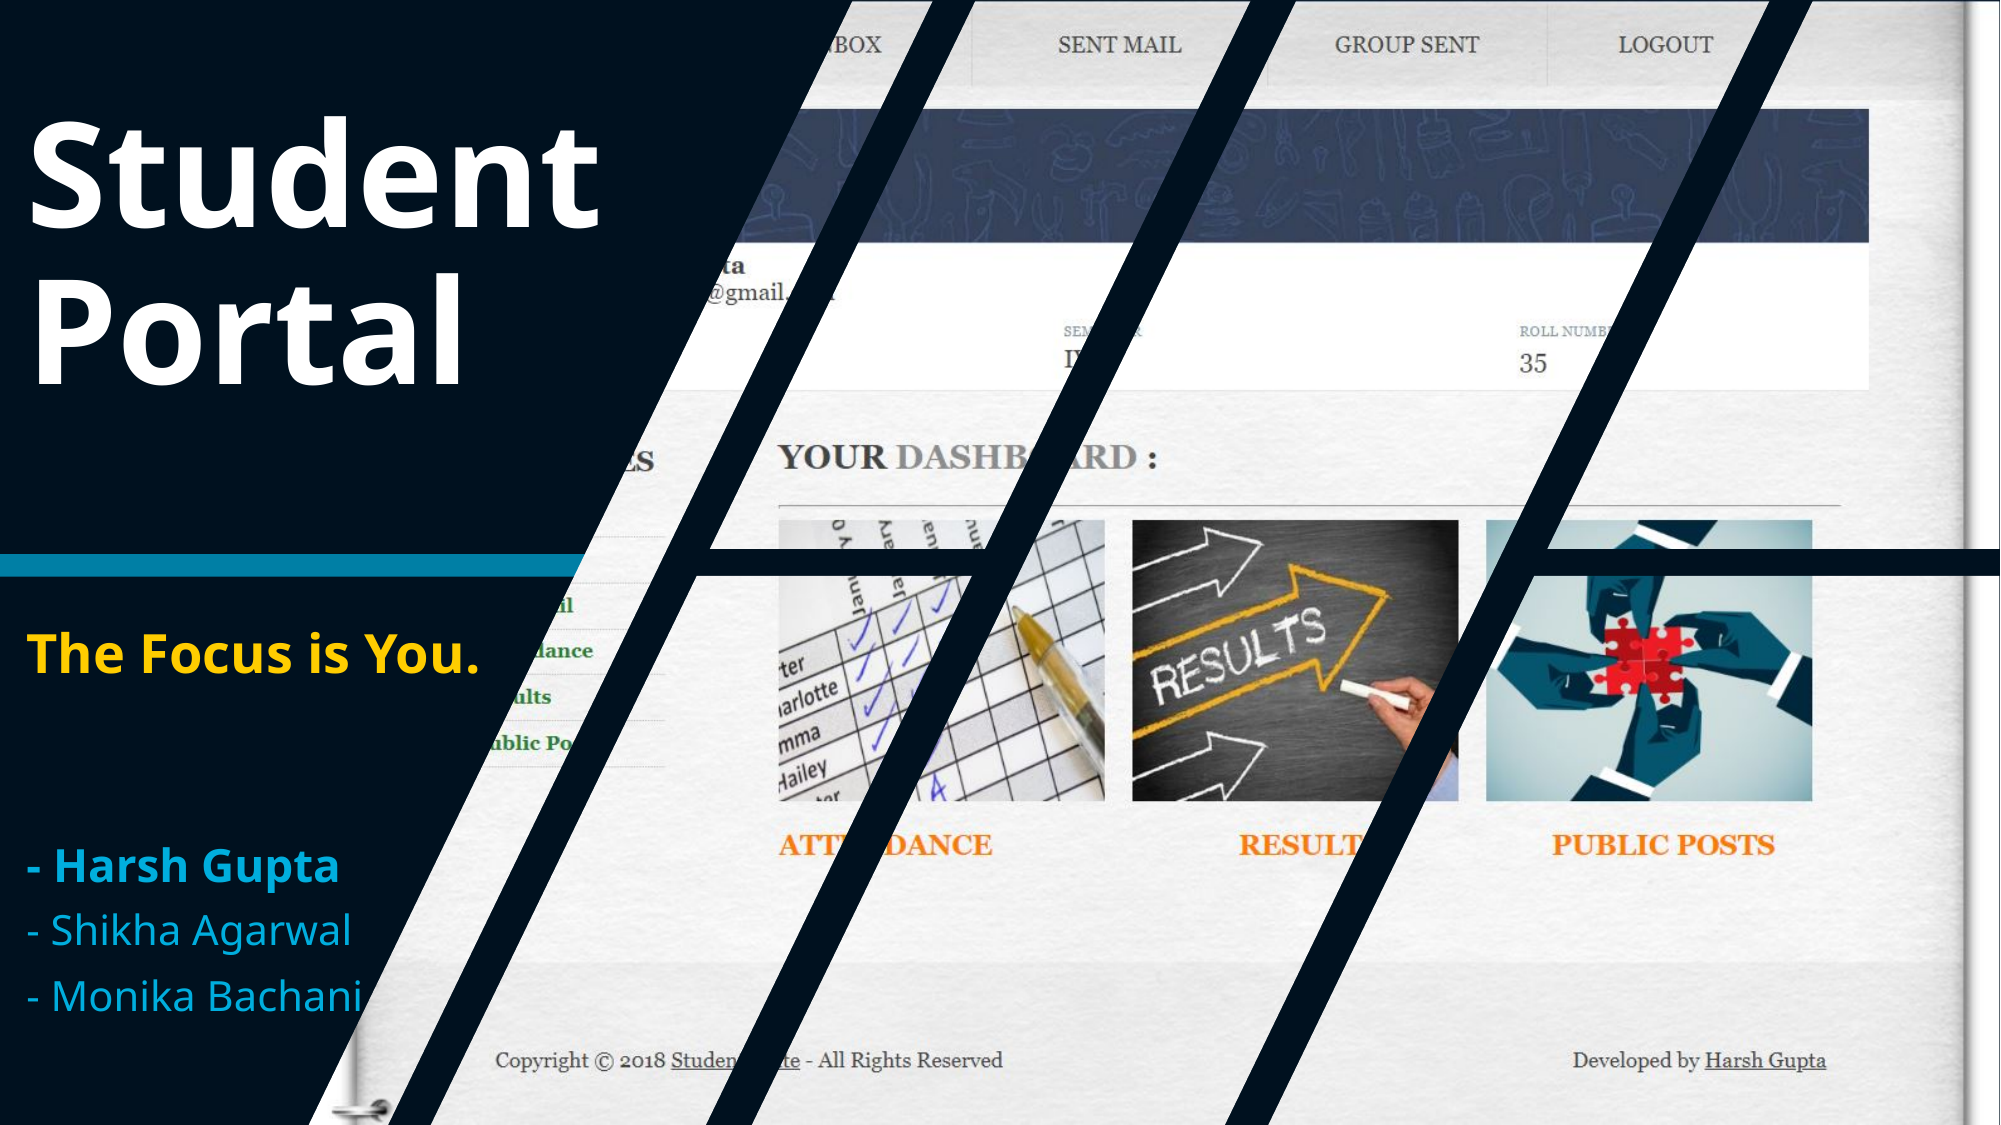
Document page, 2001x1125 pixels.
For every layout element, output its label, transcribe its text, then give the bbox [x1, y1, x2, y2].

list - Harsh Gupta [11, 835, 308, 889]
picture [308, 0, 2000, 1125]
picture [310, 1002, 318, 1007]
list The Focus is You. [11, 619, 308, 737]
picture [308, 993, 318, 997]
list - Shikha Agarwal - Monika Bachani [11, 901, 308, 1044]
title Student Portal [11, 10, 308, 506]
